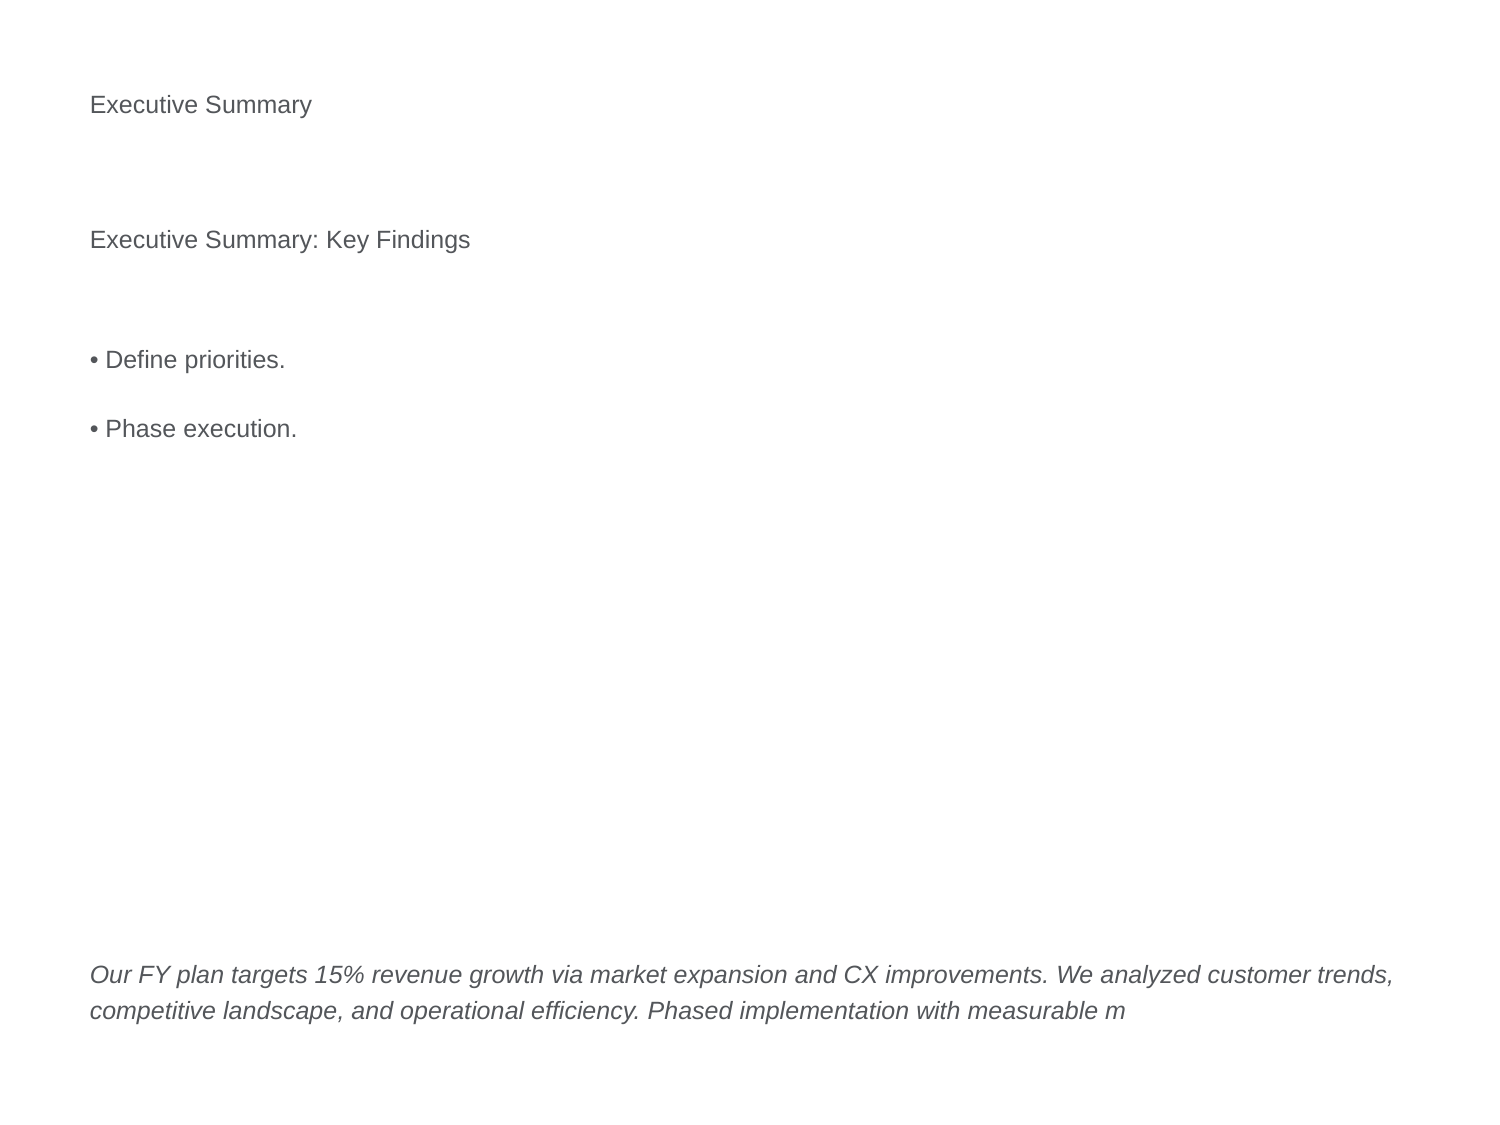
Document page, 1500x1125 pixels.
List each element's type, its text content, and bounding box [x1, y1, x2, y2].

text_box Executive Summary [74, 74, 1425, 126]
text_box • Define priorities. • Phase execution. [74, 329, 1425, 450]
text_box Our FY plan targets 15% revenue growth via market expansion and CX improvements. We analyzed customer trends, competitive landscape, and operational efficiency. Phased implementation with measurable m [74, 944, 1425, 1032]
text_box Executive Summary: Key Findings [74, 209, 1425, 261]
